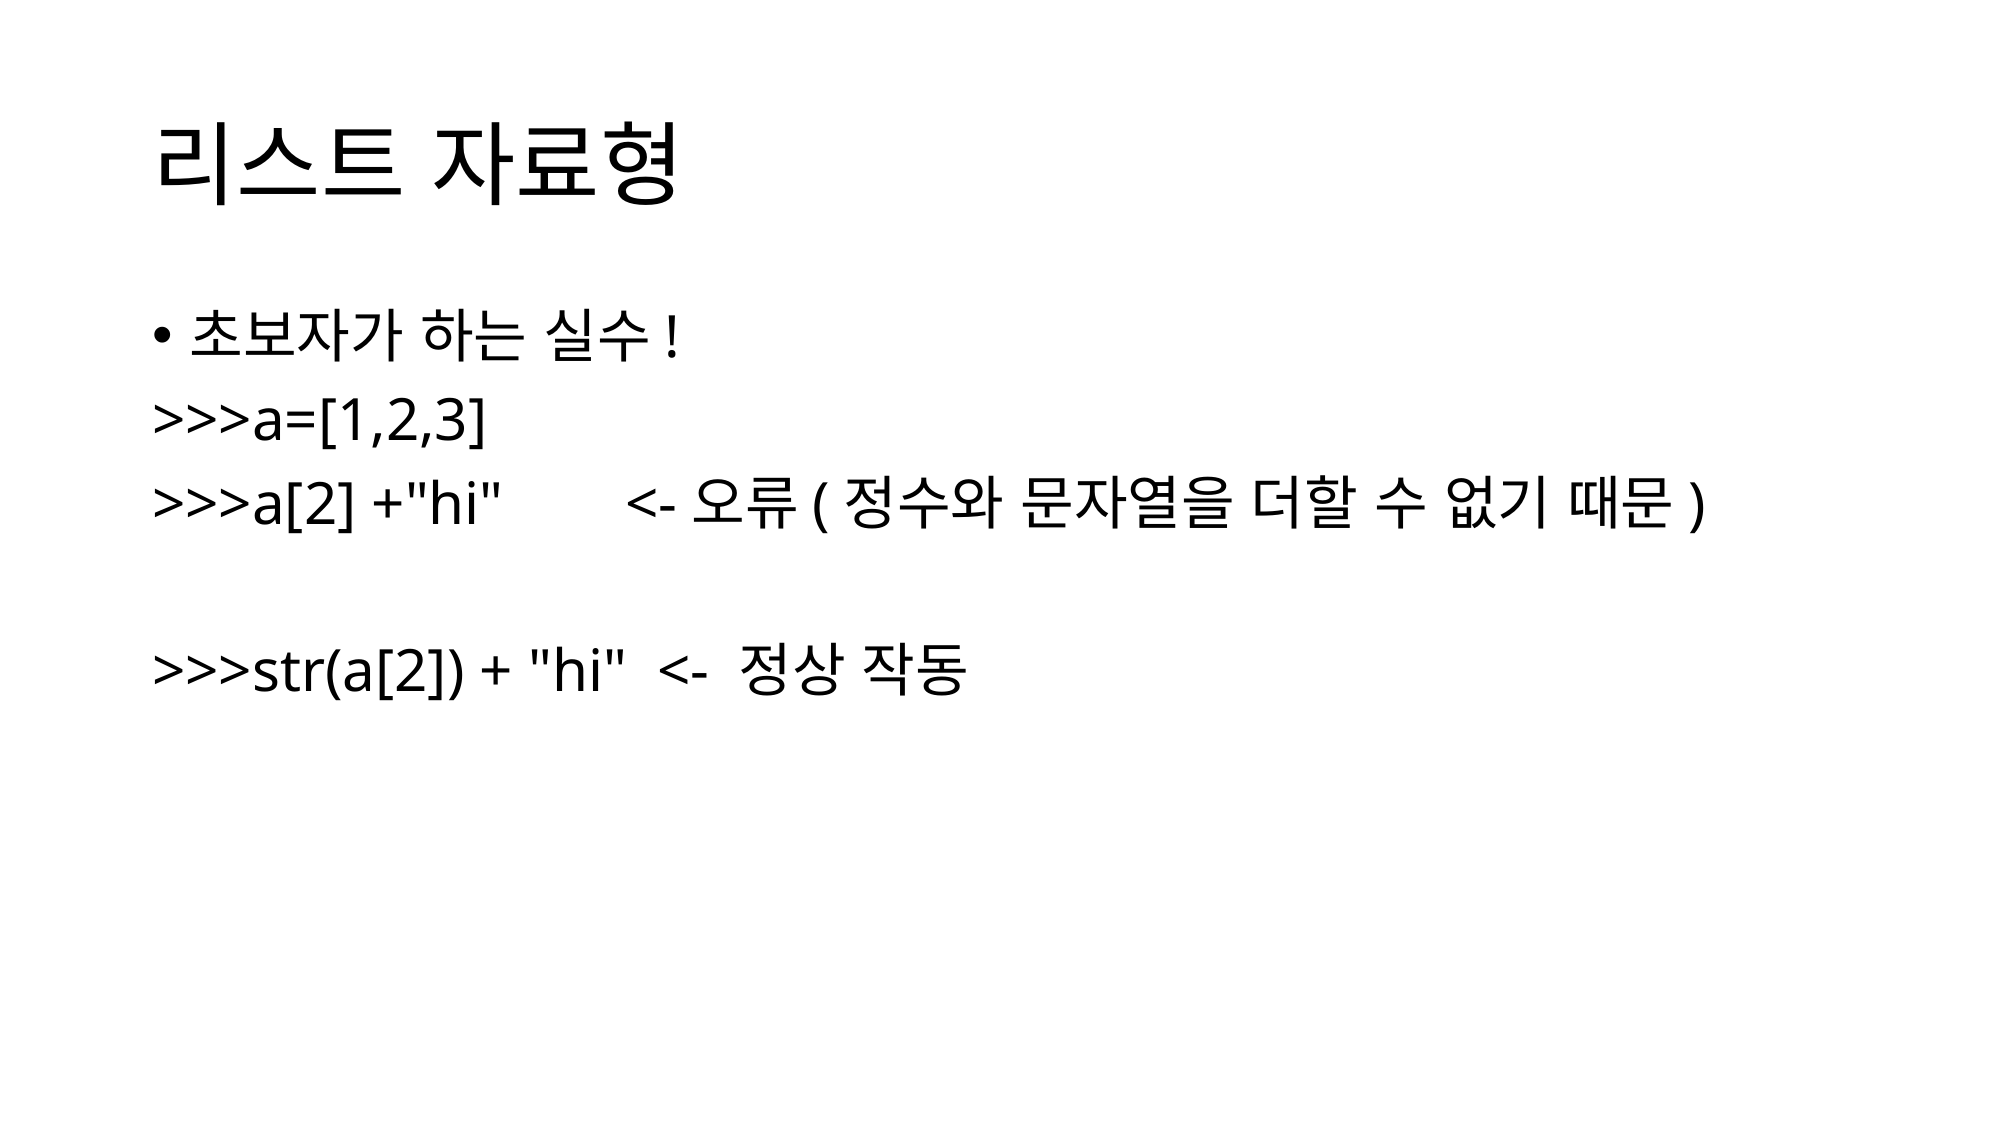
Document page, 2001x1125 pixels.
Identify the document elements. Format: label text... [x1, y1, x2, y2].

list 초보자가 하는 실수! >>>a=[1,2,3] >>>a[2] +"hi" <-오류(정수와 문자열을 더할 수 없기 때문) >>>str(a[2]) + "hi" <- 정상 작동 [137, 299, 1863, 1014]
title 리스트 자료형 [137, 59, 1863, 278]
